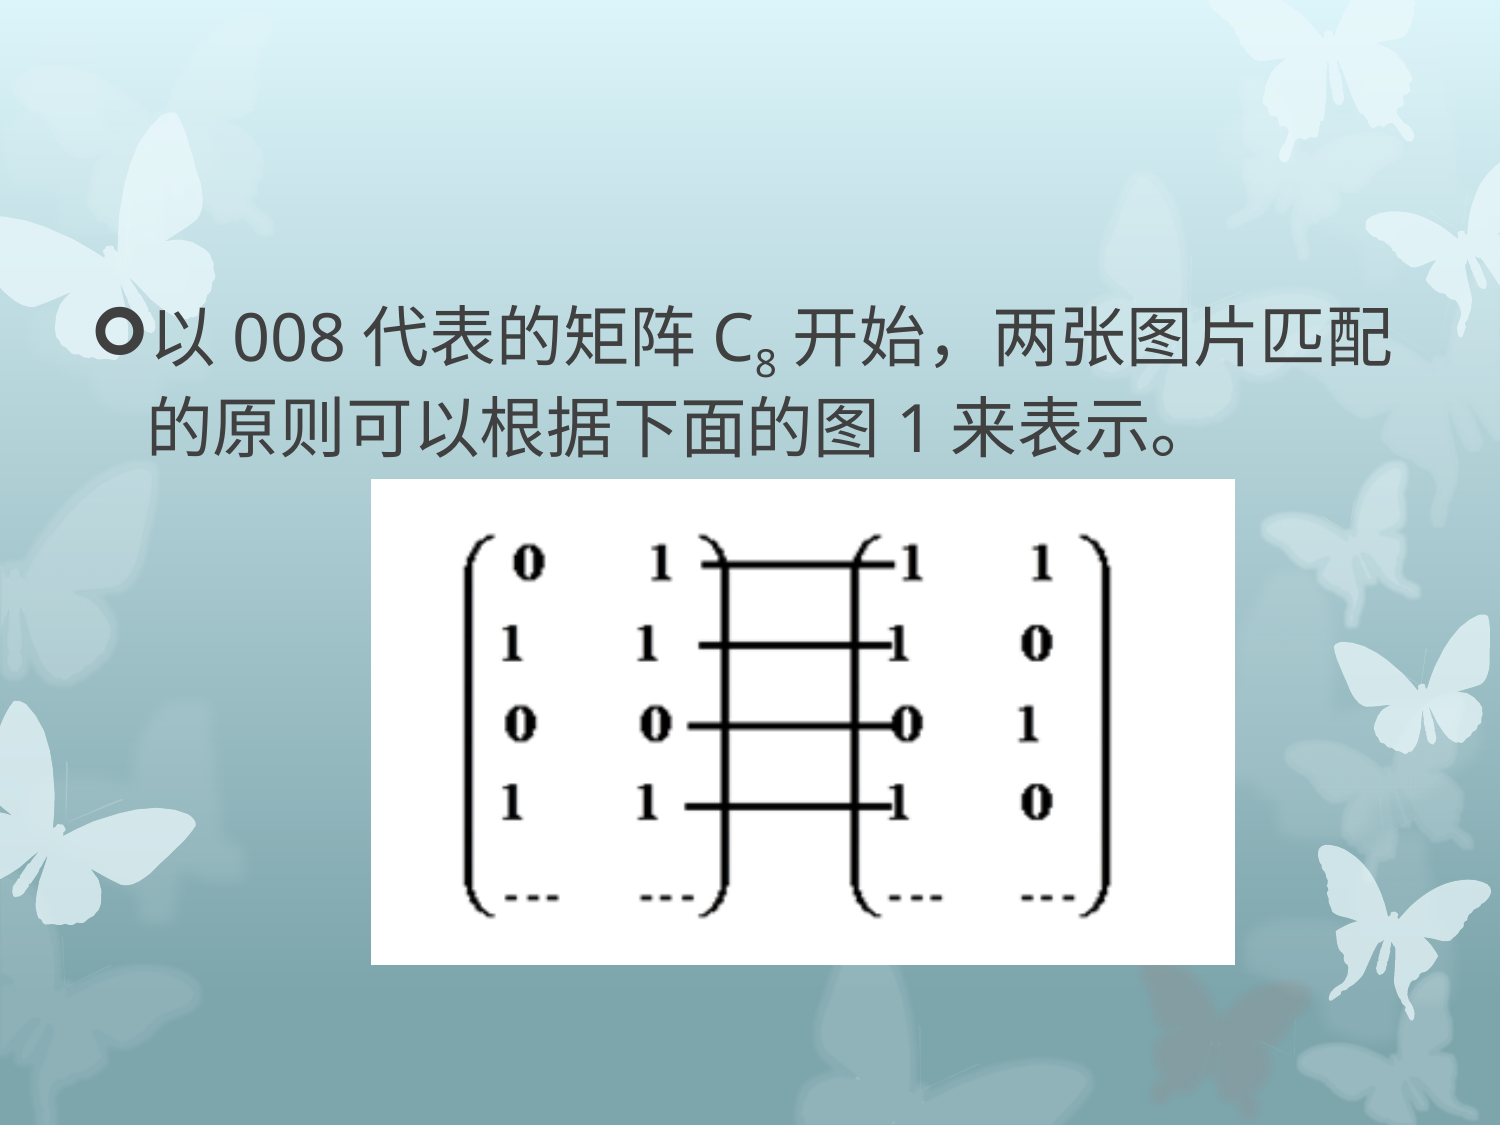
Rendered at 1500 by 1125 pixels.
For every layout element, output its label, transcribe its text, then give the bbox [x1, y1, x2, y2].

list 以008代表的矩阵C8开始，两张图片匹配的原则可以根据下面的图1来表示。 [75, 137, 1425, 1005]
picture [371, 479, 1235, 965]
